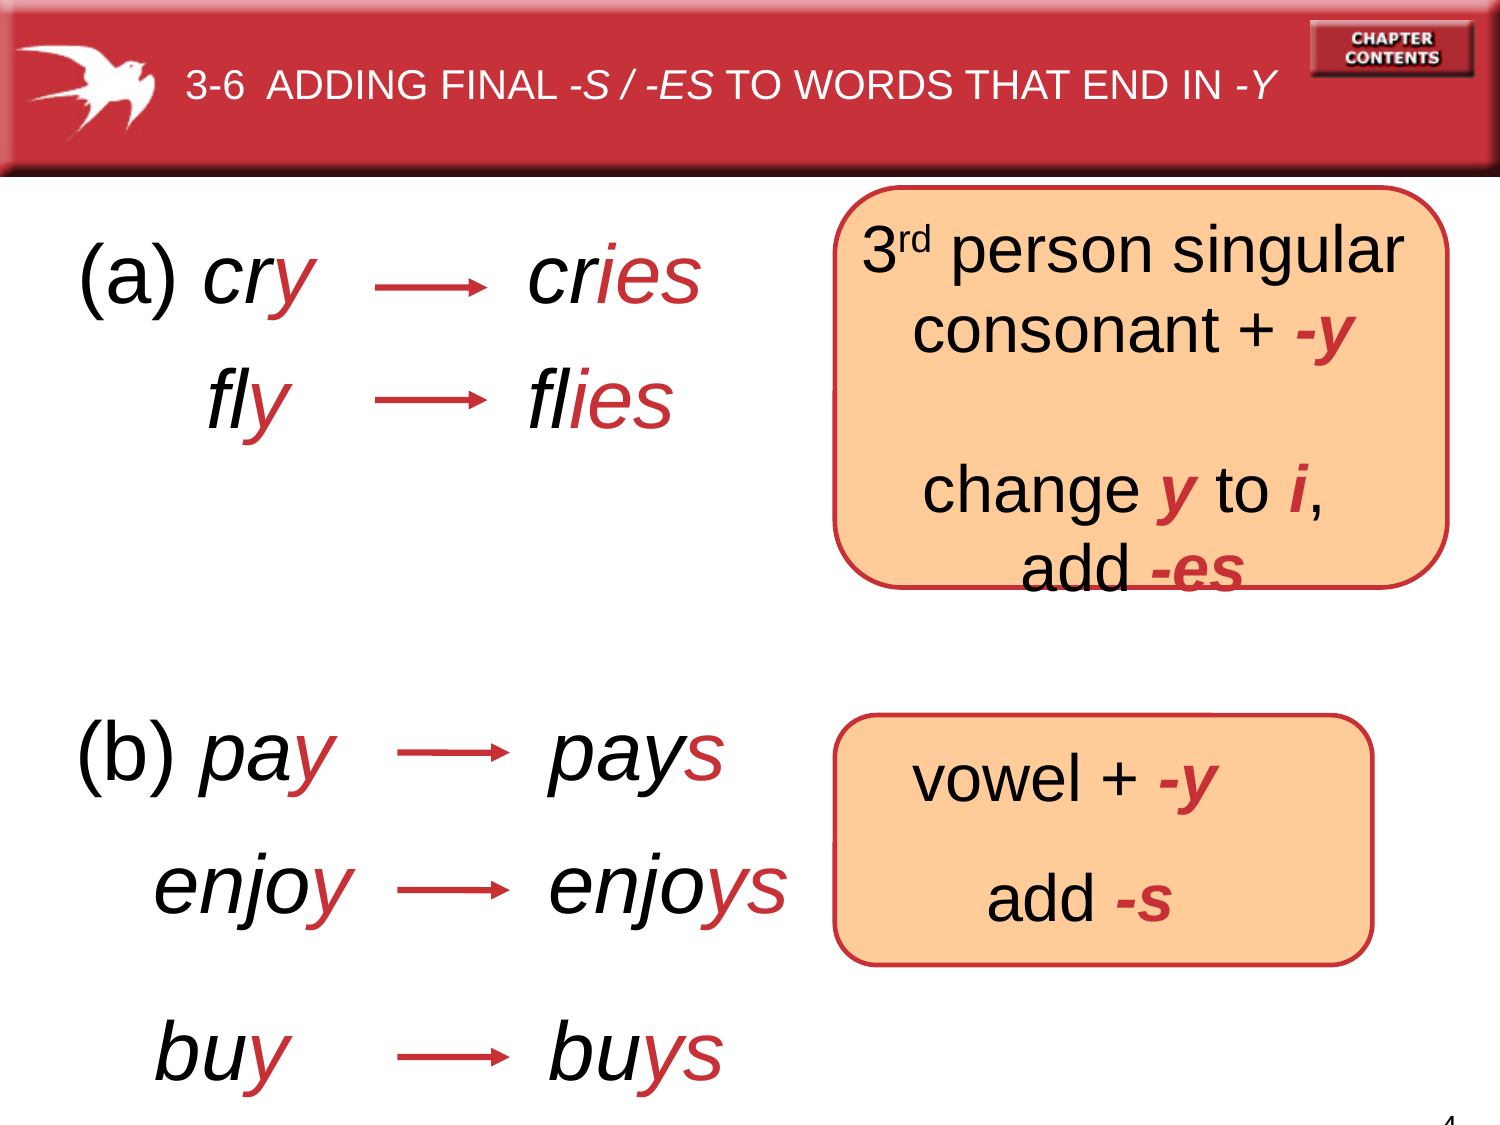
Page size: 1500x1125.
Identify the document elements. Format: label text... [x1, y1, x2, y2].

text_box [834, 715, 1368, 966]
text_box cries [512, 212, 719, 328]
text_box [397, 883, 510, 897]
text_box vowel + -y add -s [897, 727, 1435, 943]
text_box flies [512, 337, 691, 453]
text_box [397, 1050, 510, 1064]
text_box [1422, 201, 1448, 574]
text_box [397, 746, 510, 759]
text_box [834, 217, 846, 558]
text_box fly [75, 337, 305, 453]
text_box enjoy [22, 823, 368, 938]
text_box [374, 393, 488, 407]
text_box buys [511, 990, 740, 1105]
text_box (a) cry [62, 212, 329, 328]
picture [0, 0, 1500, 177]
text_box pays [535, 690, 741, 805]
text_box (b) pay [60, 690, 350, 805]
text_box [374, 281, 488, 294]
text_box [865, 187, 1417, 198]
text_box enjoys [510, 823, 804, 938]
text_box buy [23, 990, 304, 1105]
text_box 3rd person singular consonant + -y change y to i, add -es [846, 198, 1422, 613]
slide_number 4 [1122, 1099, 1473, 1125]
text_box 3-6 ADDING FINAL -S / -ES TO WORDS THAT END IN -Y [170, 50, 1343, 115]
